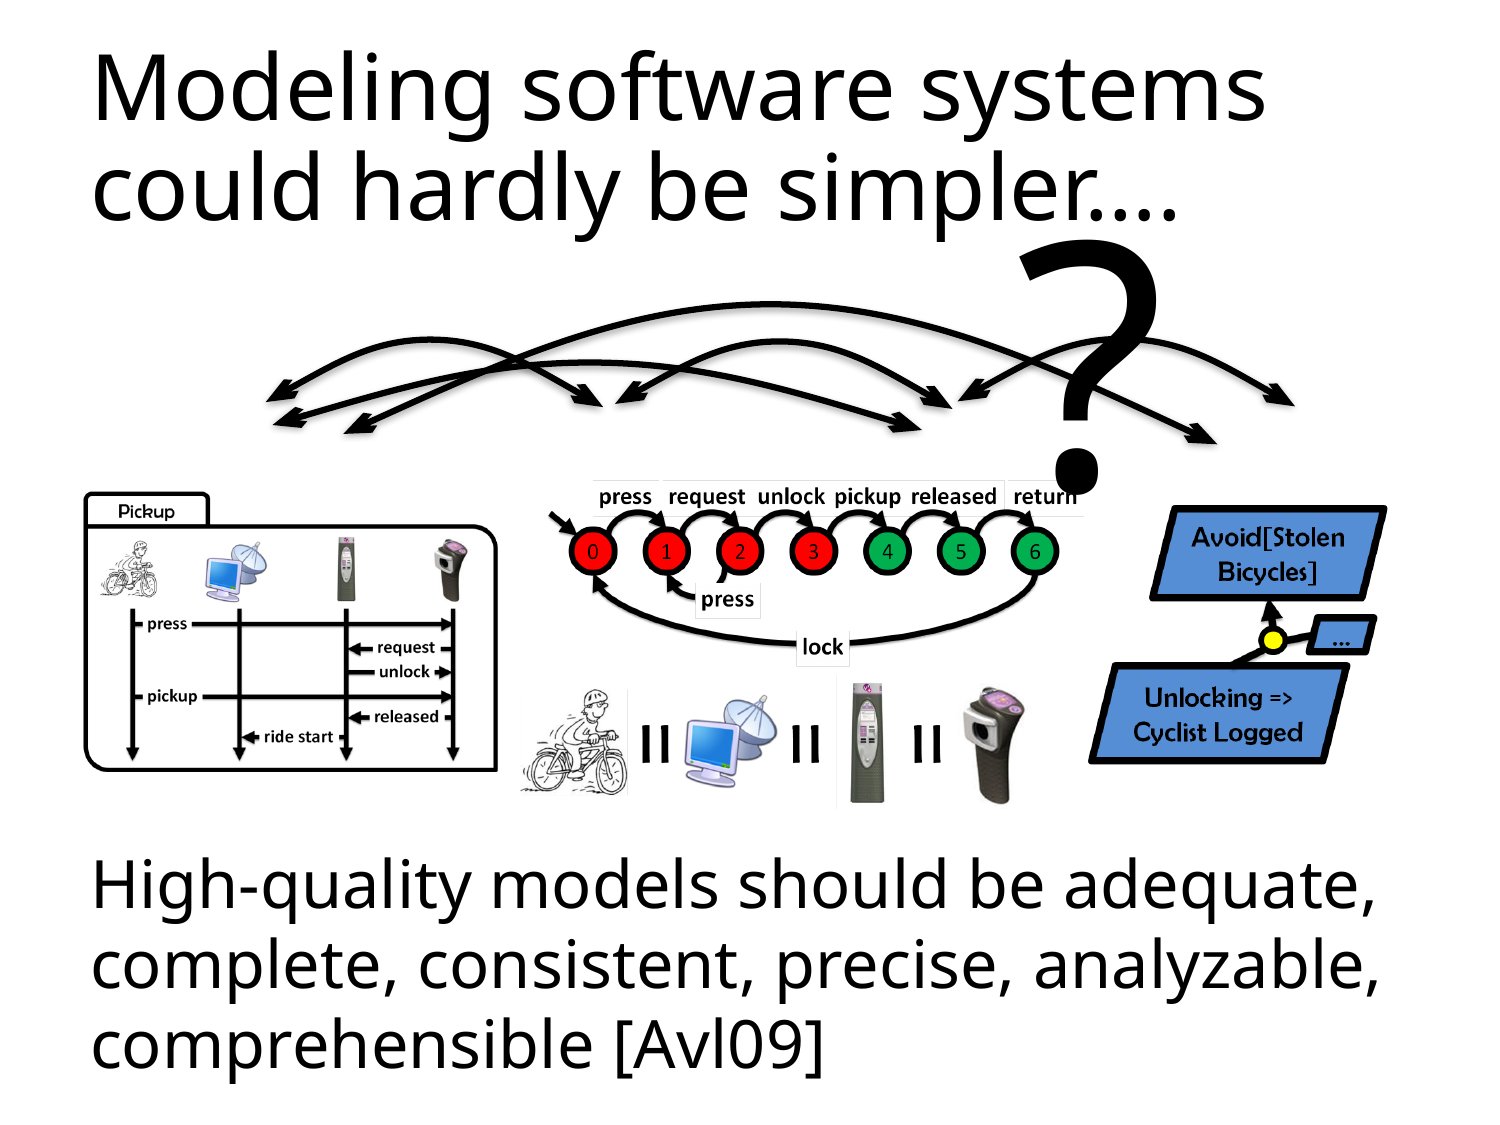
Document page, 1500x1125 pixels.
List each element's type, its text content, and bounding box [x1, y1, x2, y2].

text_box [1181, 344, 1296, 407]
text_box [520, 473, 1093, 809]
picture [1093, 504, 1389, 765]
text_box [265, 336, 514, 404]
text_box [343, 301, 1000, 442]
list High-quality models should be adequate, complete, consistent, precise, analyzable, comprehensible [Avl09] [75, 834, 1425, 1118]
picture [83, 491, 498, 778]
text_box [272, 368, 480, 428]
text_box [1181, 422, 1218, 445]
title Modeling software systems could hardly be simpler…. [75, 45, 1425, 233]
text_box ? [1000, 137, 1181, 503]
